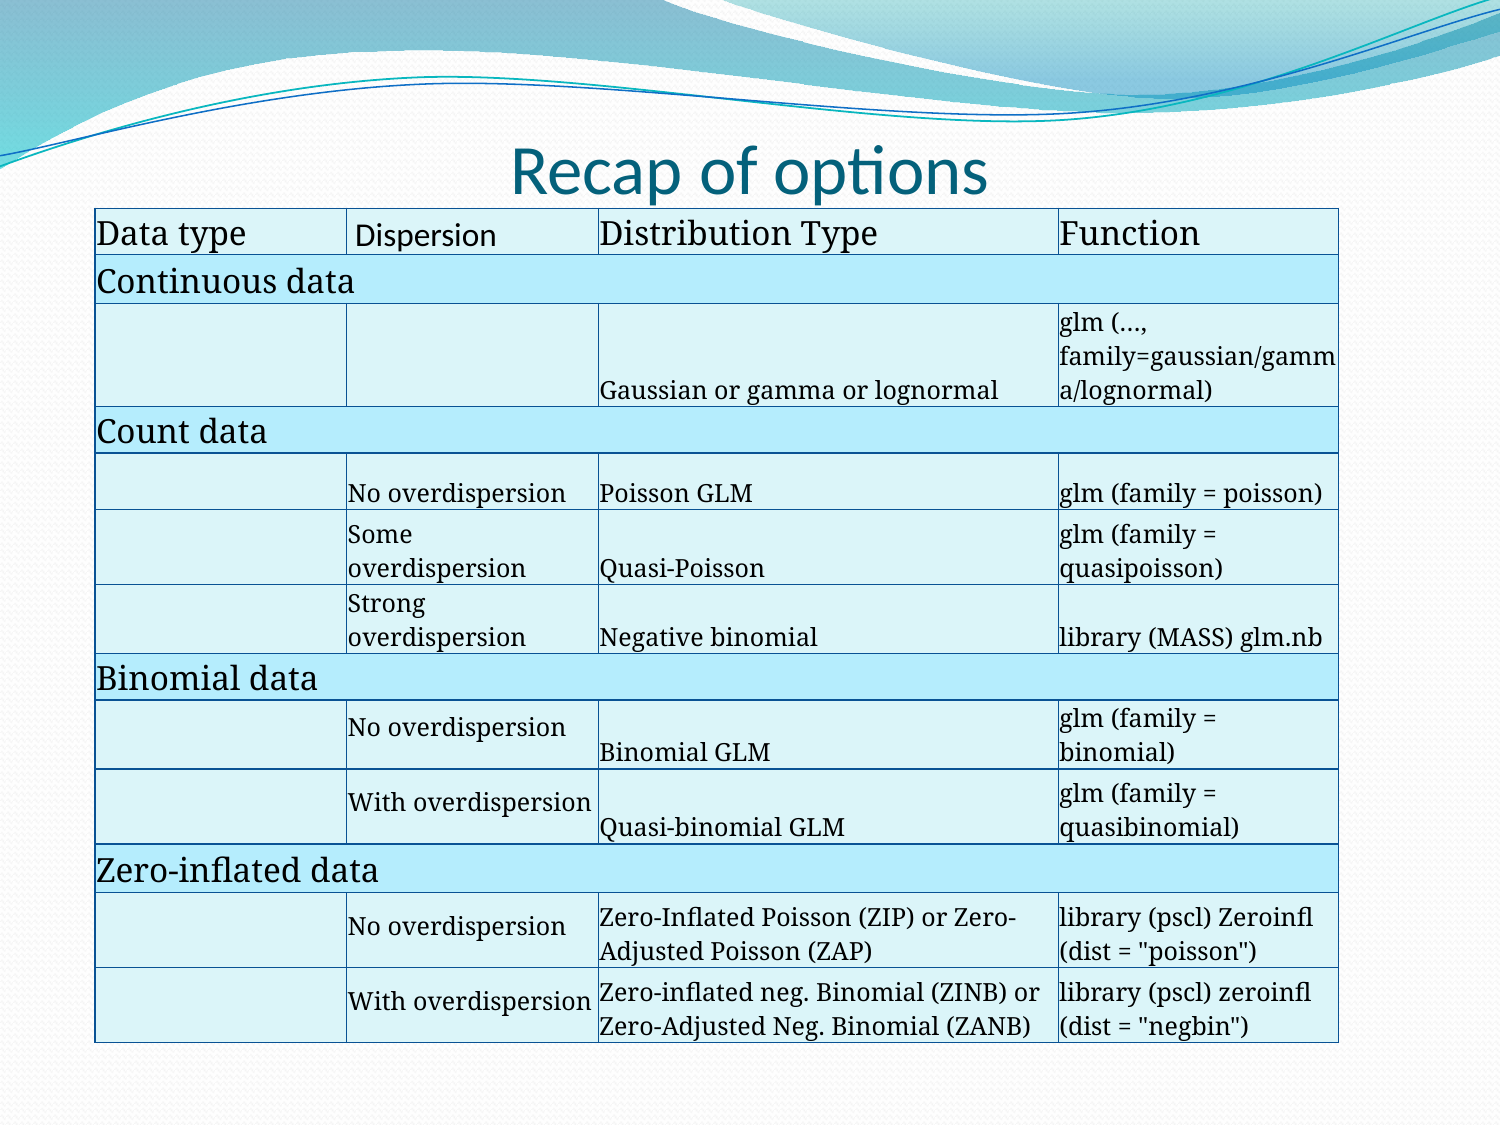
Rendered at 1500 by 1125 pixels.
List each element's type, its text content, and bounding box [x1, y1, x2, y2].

table_cell [96, 701, 346, 768]
table_cell [96, 454, 346, 509]
table_cell Zero-inflated data [96, 845, 1338, 892]
table_cell [96, 770, 346, 843]
table_cell Quasi-binomial GLM [599, 770, 1058, 843]
table_header Distribution Type [599, 209, 1058, 254]
table_cell With overdispersion [347, 770, 598, 843]
table_cell Gaussian or gamma or lognormal [599, 304, 1058, 406]
table_cell [96, 304, 346, 406]
table_cell Binomial data [96, 654, 1338, 699]
table_cell Negative binomial [599, 585, 1058, 653]
table_cell library (pscl) Zeroinfl (dist = "poisson") [1059, 893, 1338, 967]
table_cell No overdispersion [347, 701, 598, 768]
table_cell Continuous data [96, 255, 1338, 303]
table_cell Strong overdispersion [347, 585, 598, 653]
table_cell glm (family = quasibinomial) [1059, 770, 1338, 843]
table_header Dispersion [347, 209, 598, 254]
table_cell glm (…, family=gaussian/gamma/lognormal) [1059, 304, 1338, 406]
table_cell Binomial GLM [599, 701, 1058, 768]
table_cell [96, 968, 346, 1042]
title Recap of options [75, 115, 1425, 209]
table_cell Zero-Inflated Poisson (ZIP) or Zero-Adjusted Poisson (ZAP) [599, 893, 1058, 967]
table_cell With overdispersion [347, 968, 598, 1042]
table_header Data type [96, 209, 346, 254]
table_cell Zero-inflated neg. Binomial (ZINB) or Zero-Adjusted Neg. Binomial (ZANB) [599, 968, 1058, 1042]
table_cell [96, 893, 346, 967]
table_cell No overdispersion [347, 454, 598, 509]
table_cell No overdispersion [347, 893, 598, 967]
table_cell glm (family = poisson) [1059, 454, 1338, 509]
table_cell Poisson GLM [599, 454, 1058, 509]
table_header Function [1059, 209, 1338, 254]
table_cell library (MASS) glm.nb [1059, 585, 1338, 653]
table_cell [347, 304, 598, 406]
table_cell [96, 585, 346, 653]
table_cell glm (family = binomial) [1059, 701, 1338, 768]
table_cell glm (family = quasipoisson) [1059, 510, 1338, 584]
table_cell library (pscl) zeroinfl (dist = "negbin") [1059, 968, 1338, 1042]
table_cell [96, 510, 346, 584]
table_cell Count data [96, 407, 1338, 452]
table_cell Some overdispersion [347, 510, 598, 584]
table_cell Quasi-Poisson [599, 510, 1058, 584]
